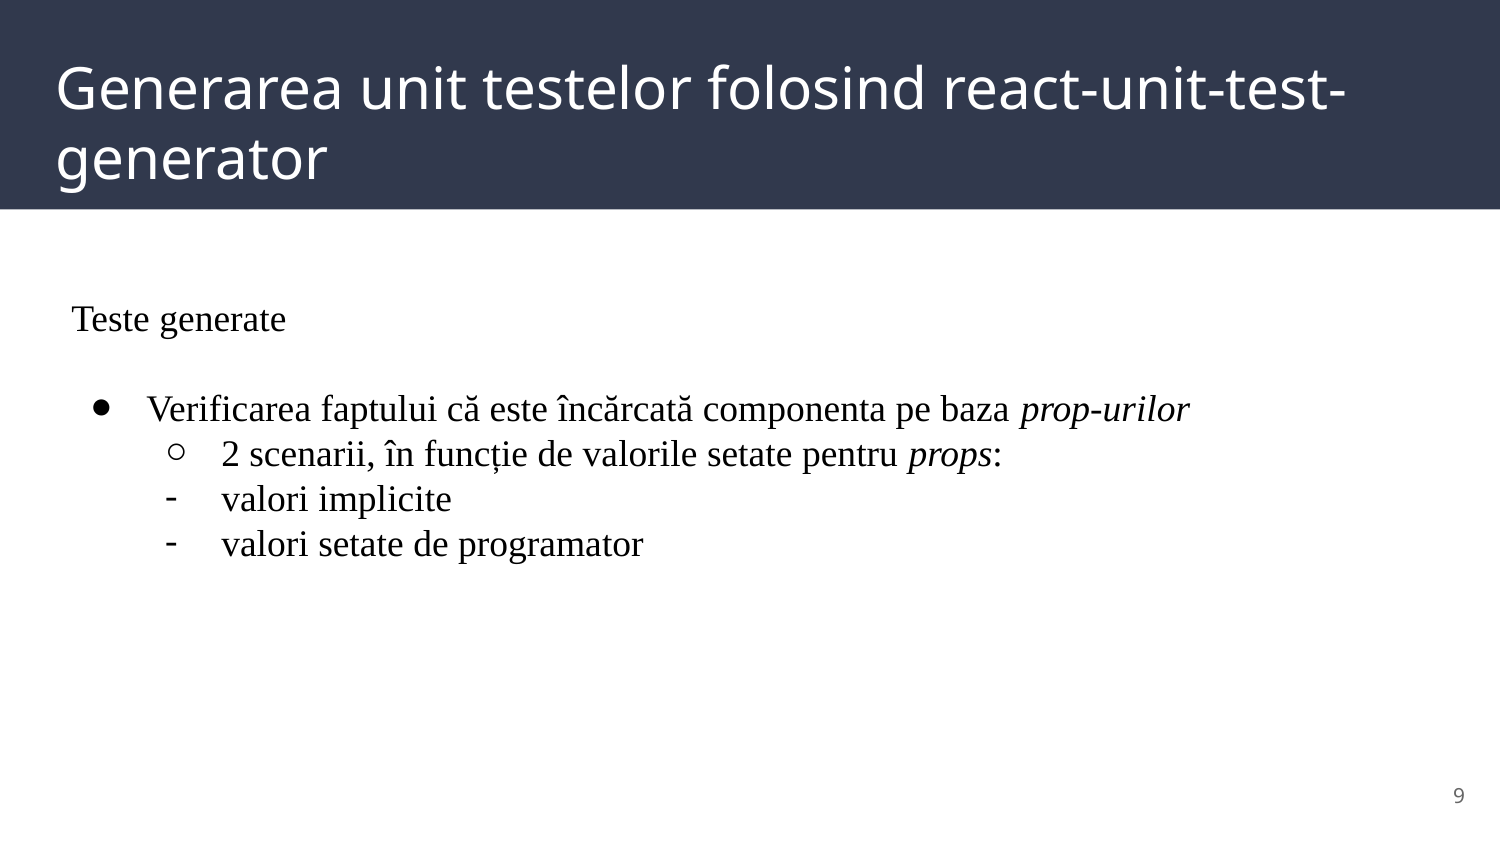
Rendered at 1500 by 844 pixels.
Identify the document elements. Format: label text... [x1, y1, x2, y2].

slide_number ‹#› [1389, 764, 1480, 830]
text_box Teste generate Verificarea faptului că este încărcată componenta pe baza prop-urilor 2 scenarii, în funcție de valorile setate pentru props: valori implicite valori setate de programator [56, 278, 1259, 667]
title Generarea unit testelor folosind react-unit-test-generator [40, 36, 1439, 190]
